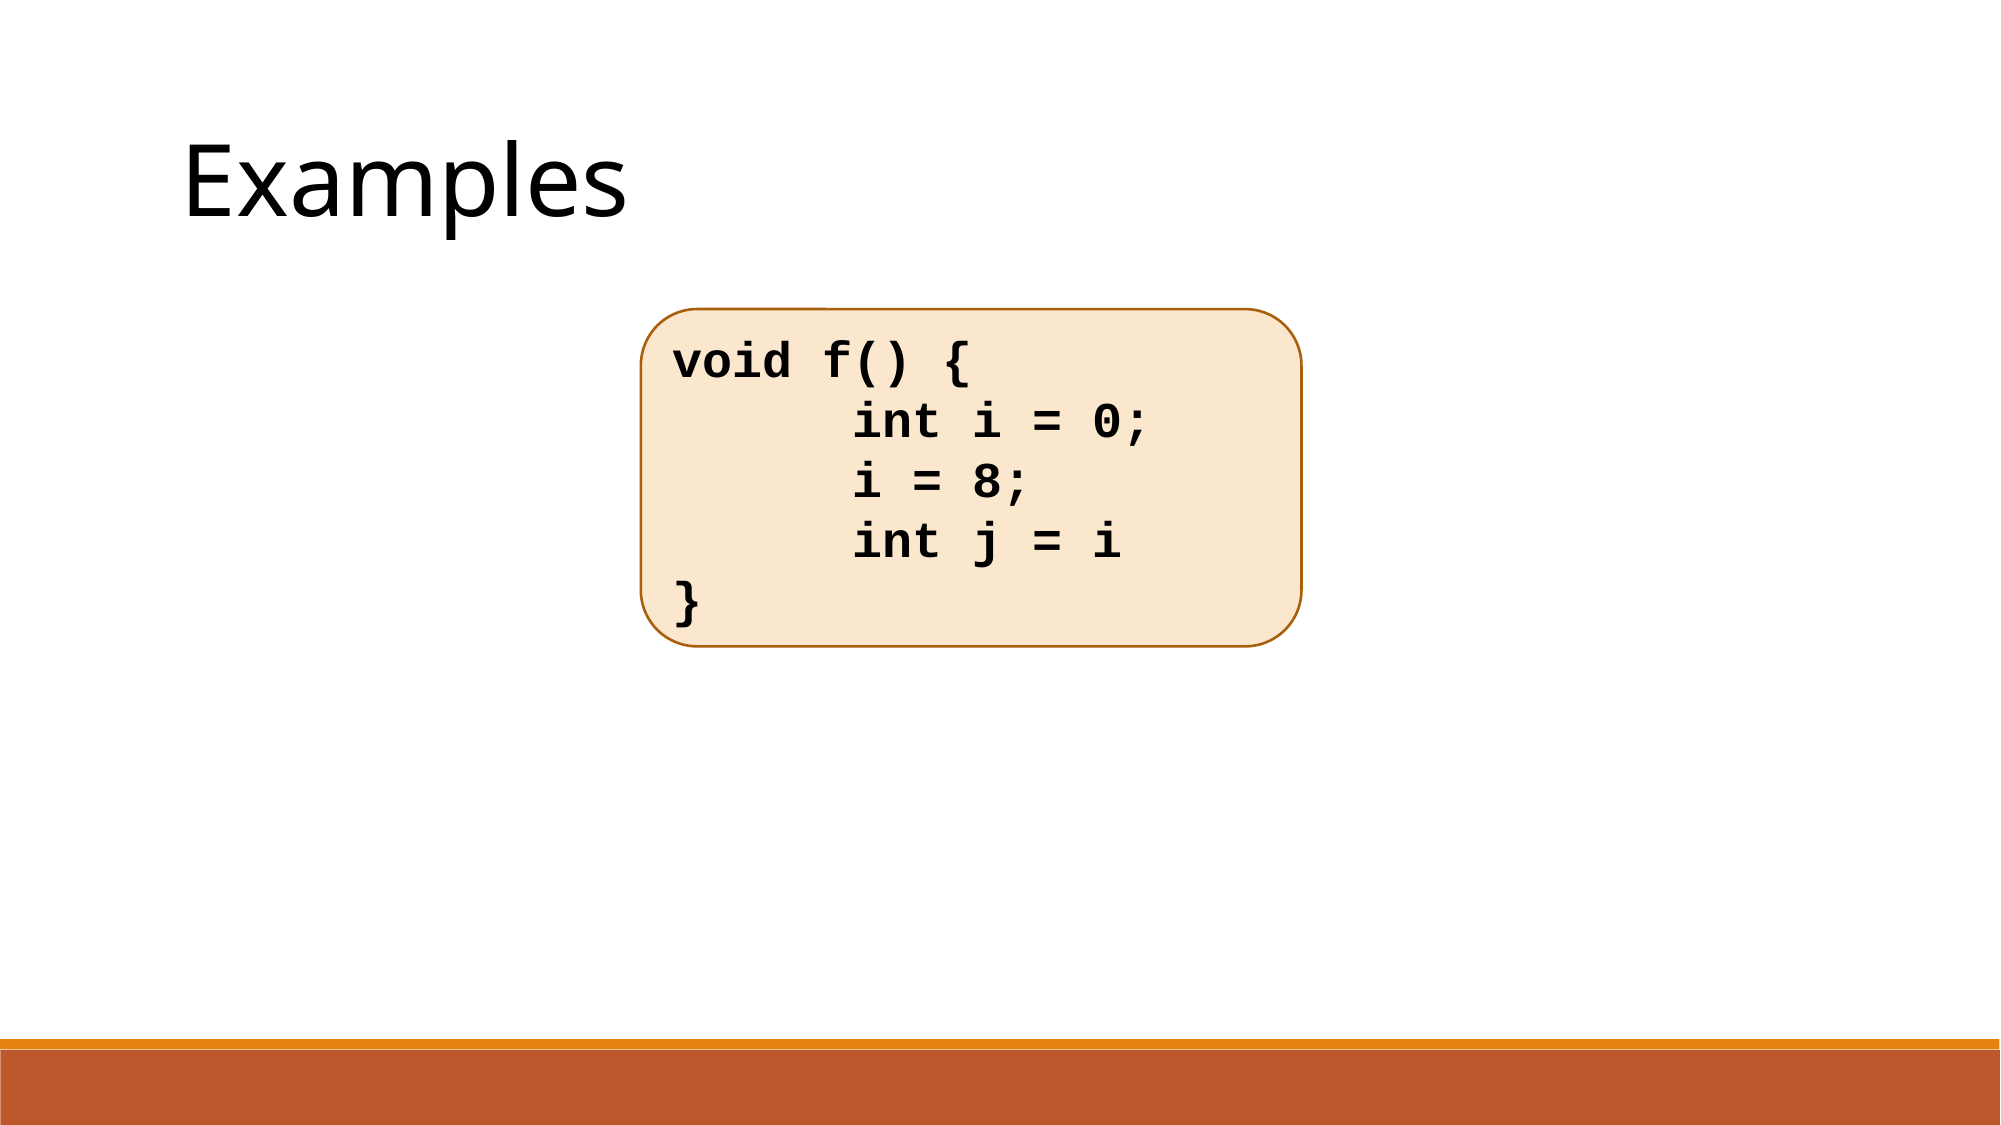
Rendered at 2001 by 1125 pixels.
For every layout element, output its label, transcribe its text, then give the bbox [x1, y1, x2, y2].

text_box void f() { int i = 0; i = 8; int j = i } [639, 307, 1303, 648]
text_box Examples [165, 109, 1829, 245]
